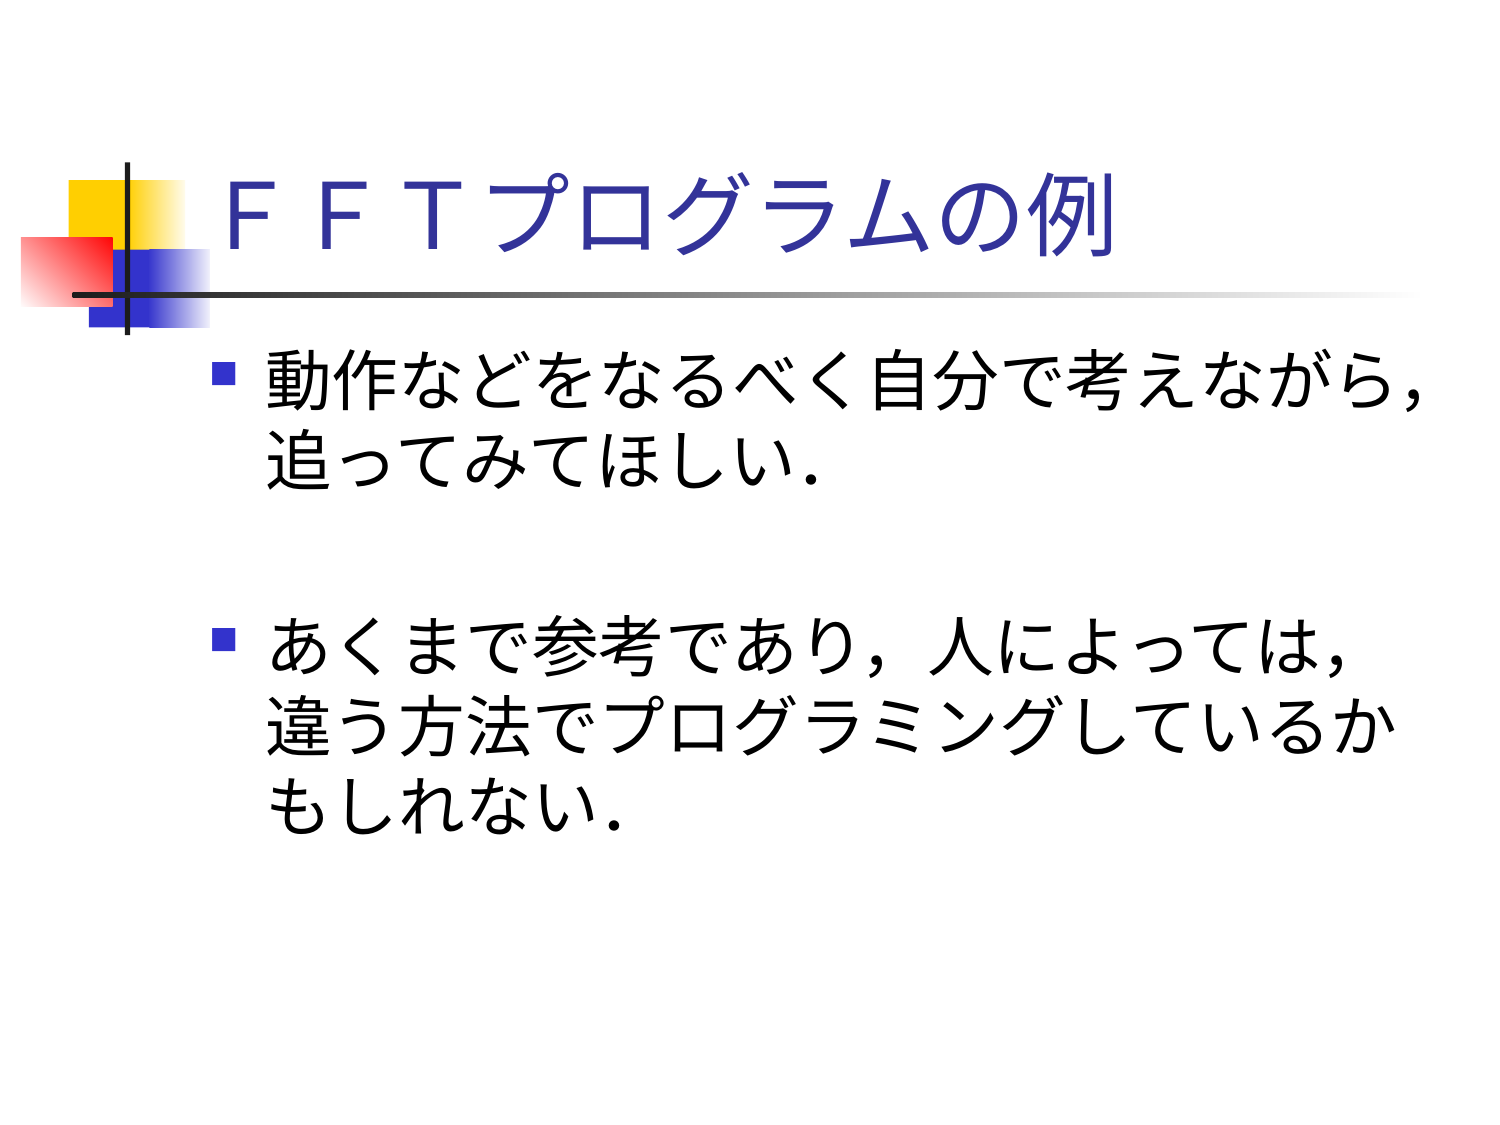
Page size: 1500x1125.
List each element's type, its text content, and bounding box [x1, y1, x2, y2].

list 動作などをなるべく自分で考えながら，追ってみてほしい． あくまで参考であり，人によっては，違う方法でプログラミングしているかもしれない． [193, 331, 1469, 1006]
title ＦＦＴプログラムの例 [188, 35, 1468, 275]
